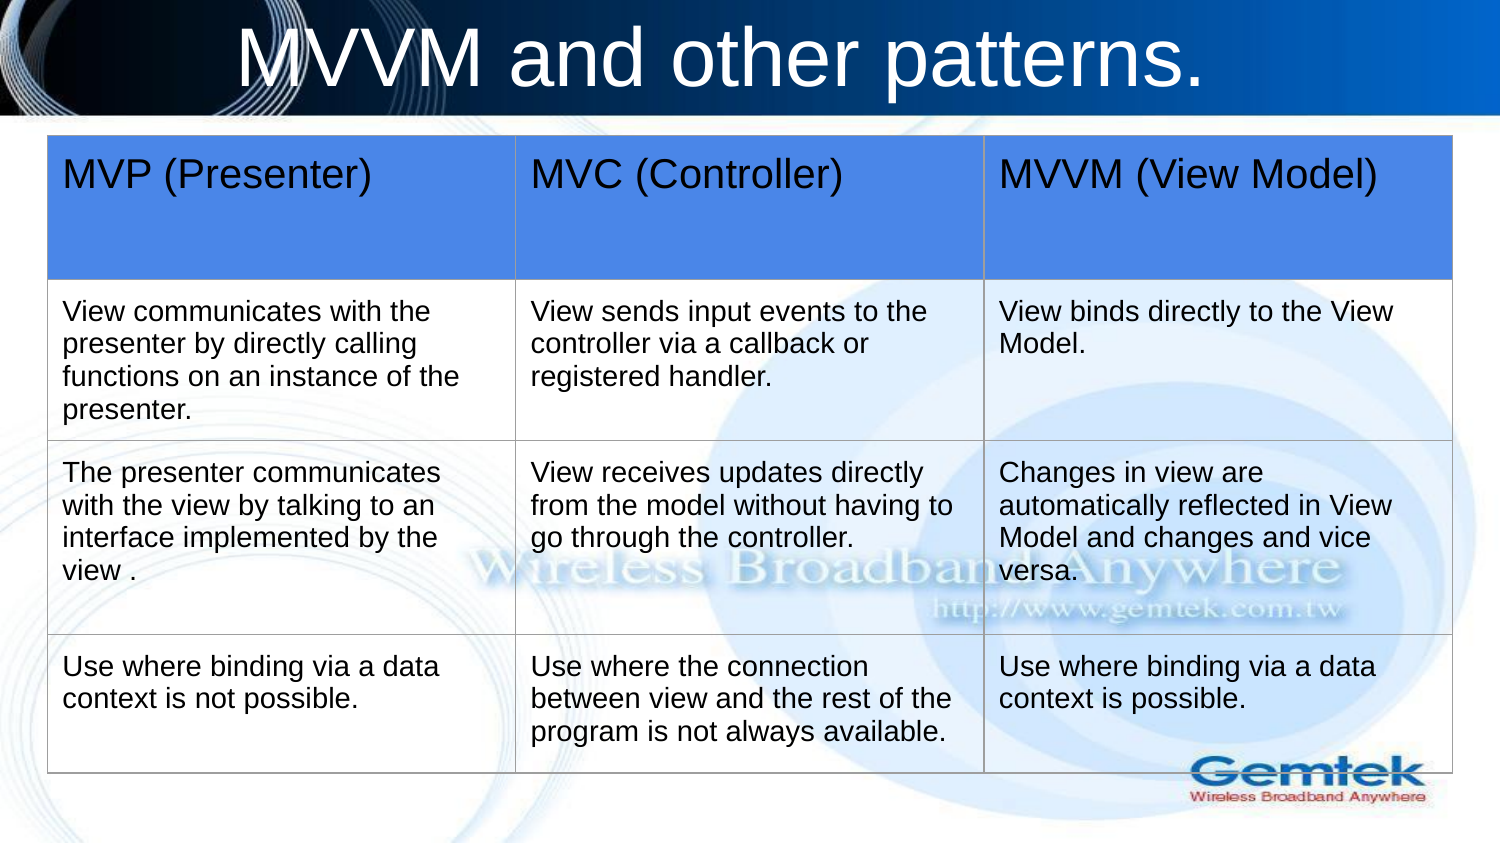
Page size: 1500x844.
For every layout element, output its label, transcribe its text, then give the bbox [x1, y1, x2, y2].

text_box MVVM and other patterns. [92, 24, 1352, 82]
table_cell View communicates with the presenter by directly calling functions on an instance of the presenter. [48, 280, 515, 440]
table_header MVC (Controller) [516, 136, 983, 279]
table_cell View receives updates directly from the model without having to go through the controller. [516, 441, 983, 634]
table_cell Changes in view are automatically reflected in View Model and changes and vice versa. [985, 441, 1452, 634]
table_cell View sends input events to the controller via a callback or registered handler. [516, 280, 983, 440]
table_cell View binds directly to the View Model. [985, 280, 1452, 440]
table_cell Use where the connection between view and the rest of the program is not always available. [516, 635, 983, 772]
table_cell The presenter communicates with the view by talking to an interface implemented by the view . [48, 441, 515, 634]
table_header MVP (Presenter) [48, 136, 515, 279]
table_header MVVM (View Model) [985, 136, 1452, 279]
table_cell Use where binding via a data context is not possible. [48, 635, 515, 772]
table_cell Use where binding via a data context is possible. [985, 635, 1452, 772]
picture [0, 0, 1500, 843]
